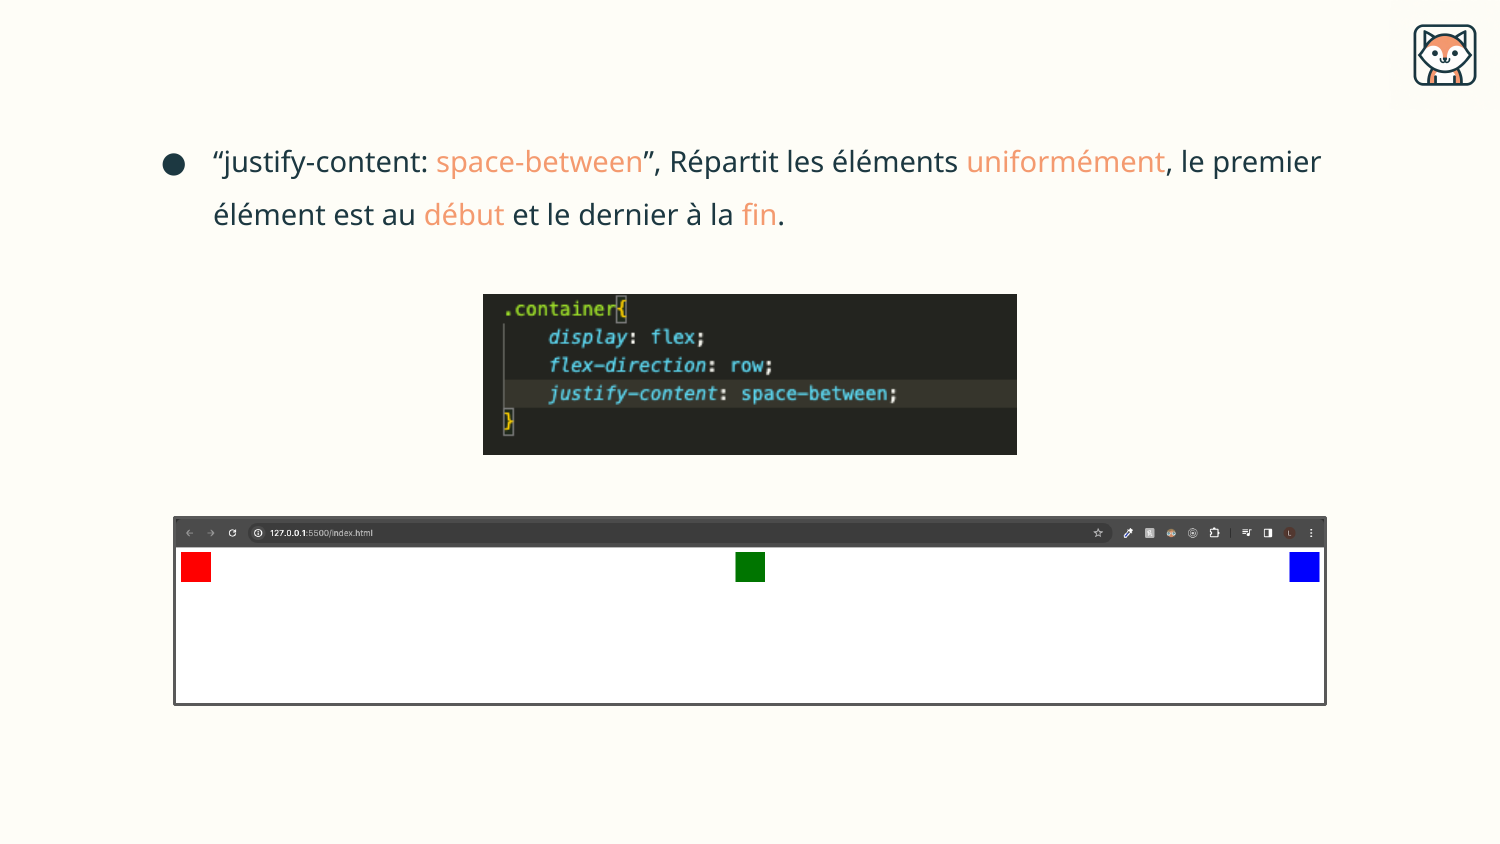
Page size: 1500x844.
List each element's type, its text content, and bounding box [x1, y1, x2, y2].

picture [175, 519, 1325, 704]
picture [483, 293, 1017, 456]
picture [1389, 0, 1500, 111]
text_box “justify-content: space-between”, Répartit les éléments uniformément, le premier élément est au début et le dernier à la fin. [123, 110, 1443, 246]
